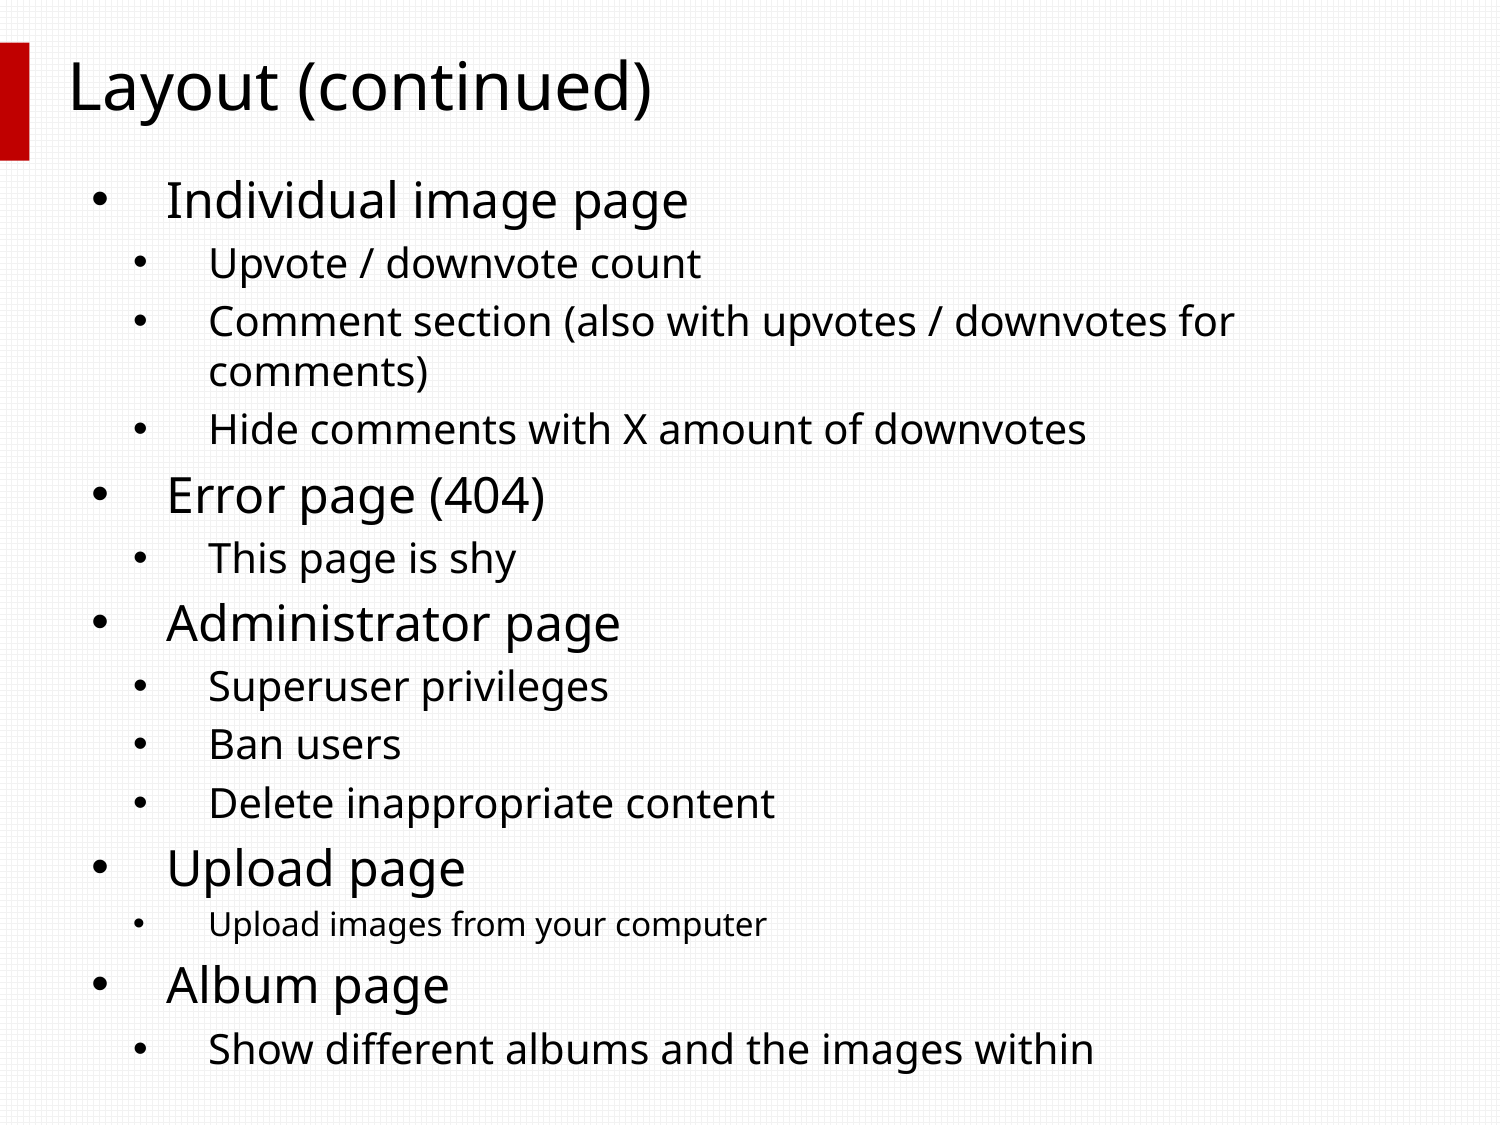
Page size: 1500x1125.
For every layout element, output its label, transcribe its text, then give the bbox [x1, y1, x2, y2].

title Layout (continued) [53, 42, 1117, 126]
list Individual image page Upvote / downvote count Comment section (also with upvotes / downvotes for comments) Hide comments with X amount of downvotes Error page (404) This page is shy Administrator page Superuser privileges Ban users Delete inappropriate content Upload page Upload images from your computer Album page Show different albums and the images within [76, 160, 1436, 1059]
text_box [0, 41, 32, 163]
